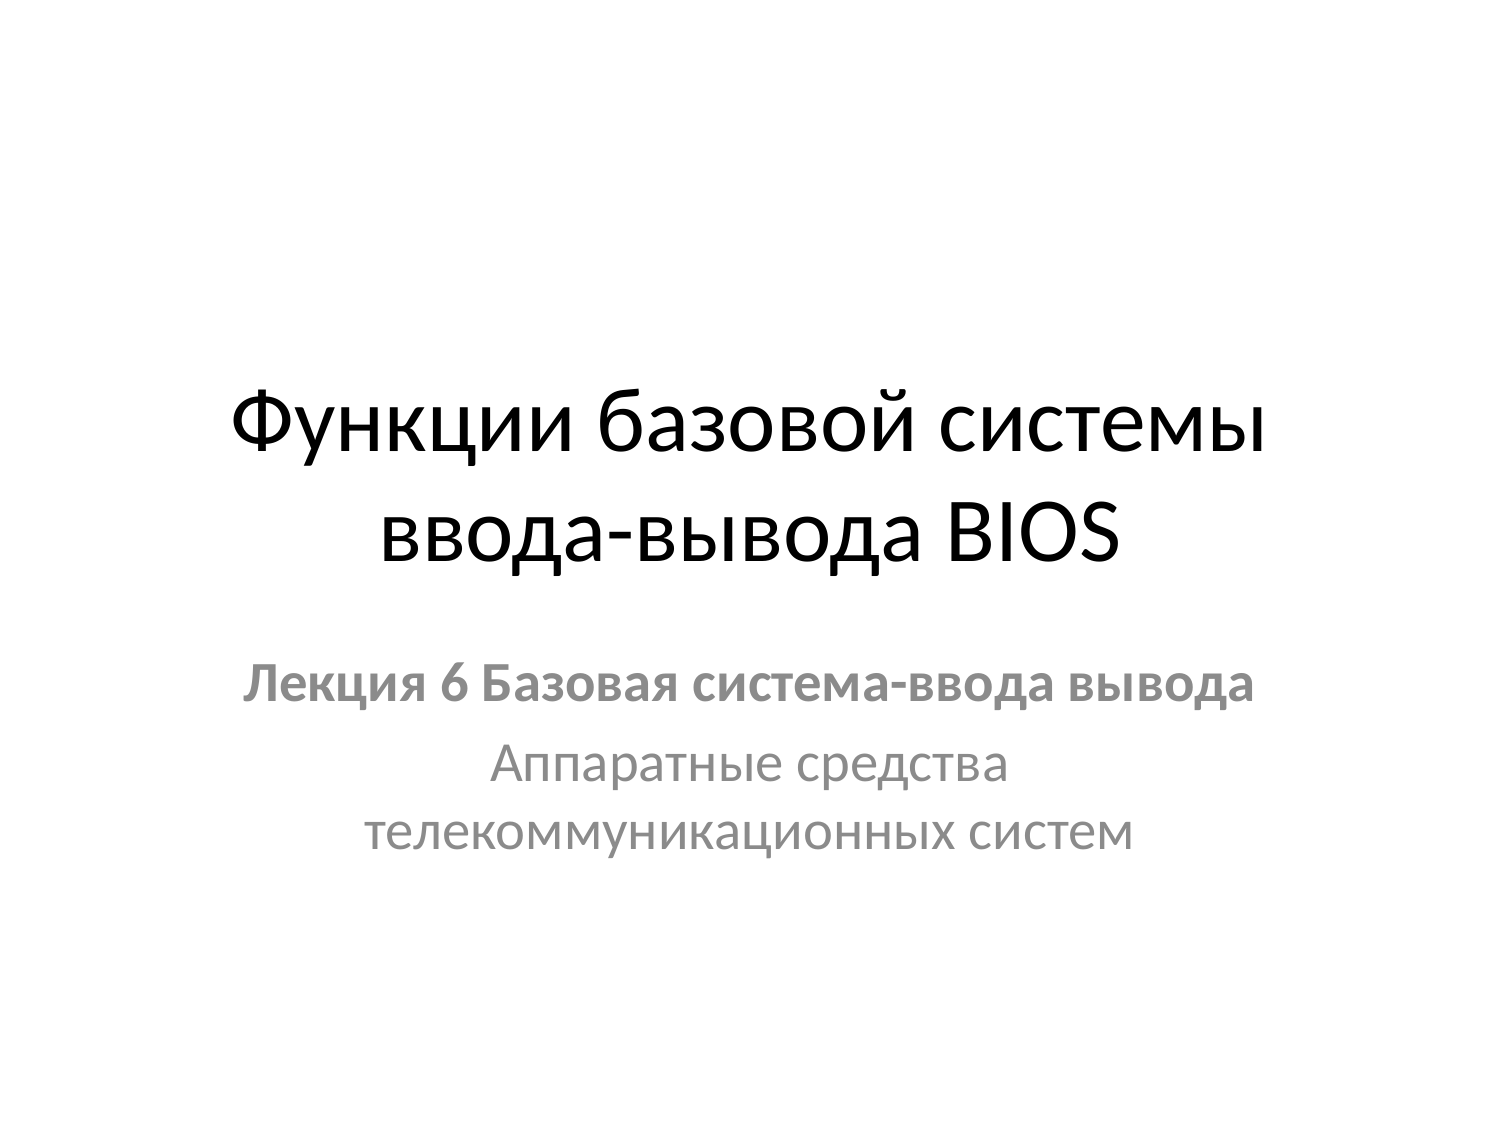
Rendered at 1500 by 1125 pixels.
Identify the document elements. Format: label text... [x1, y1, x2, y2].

title Функции базовой системы ввода-вывода BIOS [112, 349, 1388, 591]
subtitle Лекция 6 Базовая система-ввода вывода Аппаратные средства телекоммуникационных систем [225, 637, 1275, 925]
